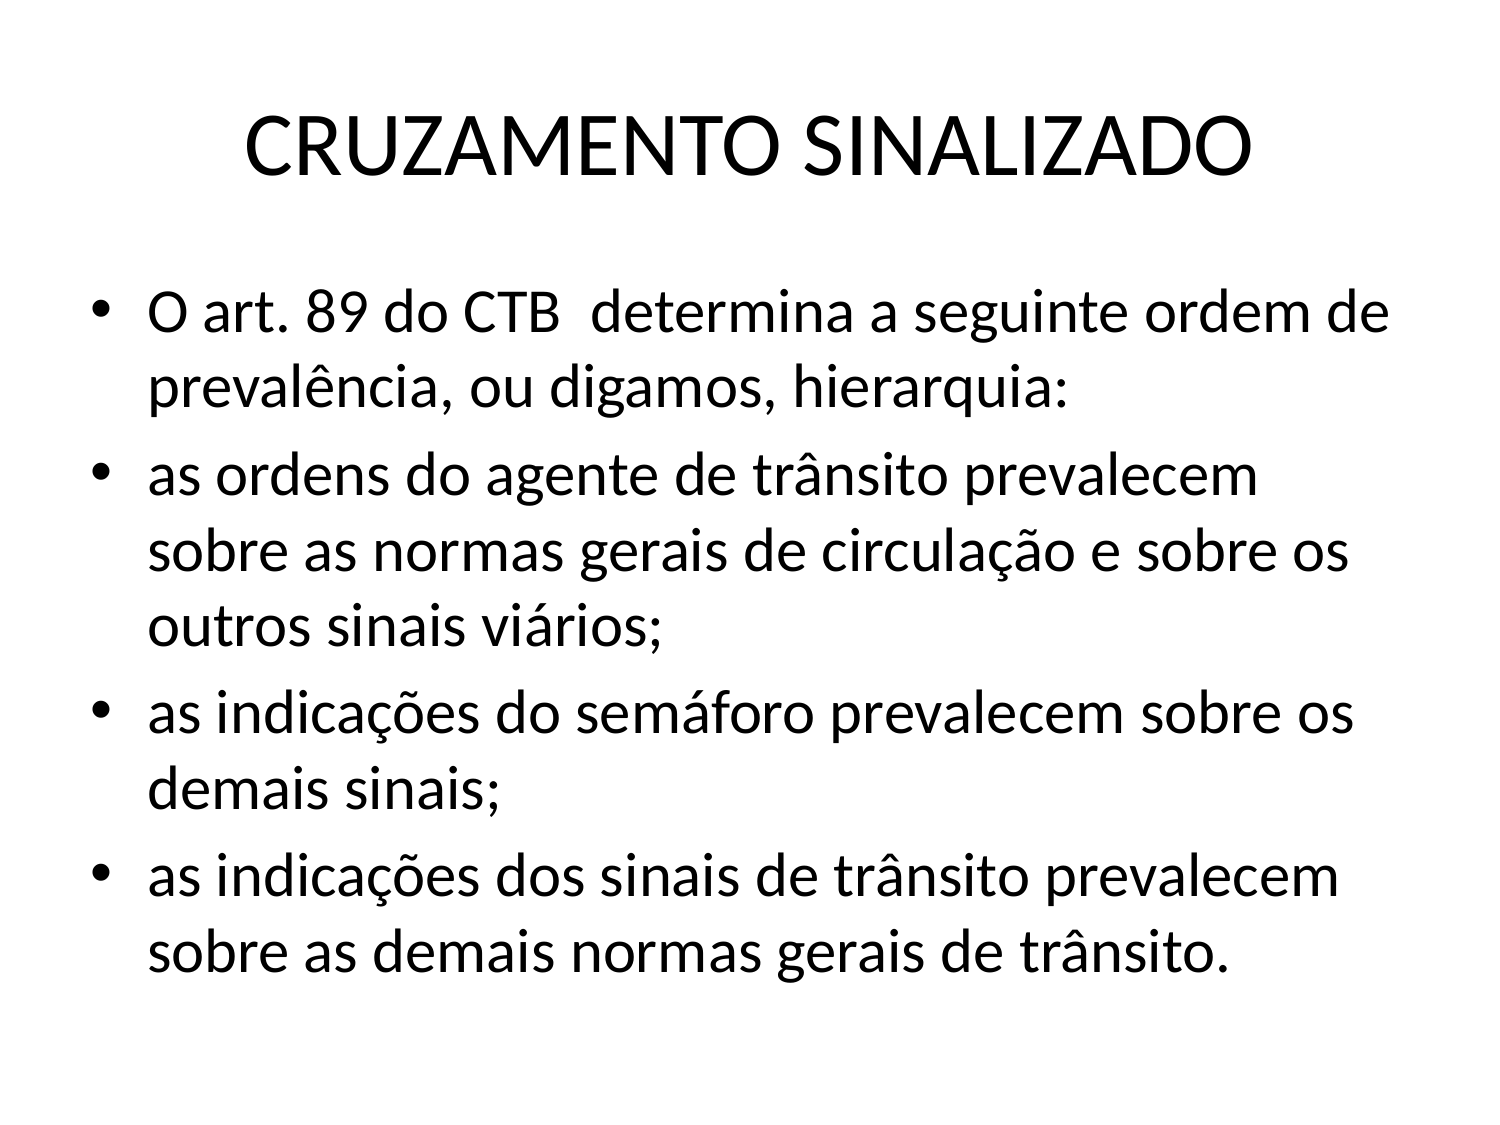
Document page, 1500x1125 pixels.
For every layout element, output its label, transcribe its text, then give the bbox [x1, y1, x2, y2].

list O art. 89 do CTB determina a seguinte ordem de prevalência, ou digamos, hierarquia: as ordens do agente de trânsito prevalecem sobre as normas gerais de circulação e sobre os outros sinais viários; as indicações do semáforo prevalecem sobre os demais sinais; as indicações dos sinais de trânsito prevalecem sobre as demais normas gerais de trânsito. [75, 262, 1425, 1005]
title CRUZAMENTO SINALIZADO [75, 45, 1425, 233]
